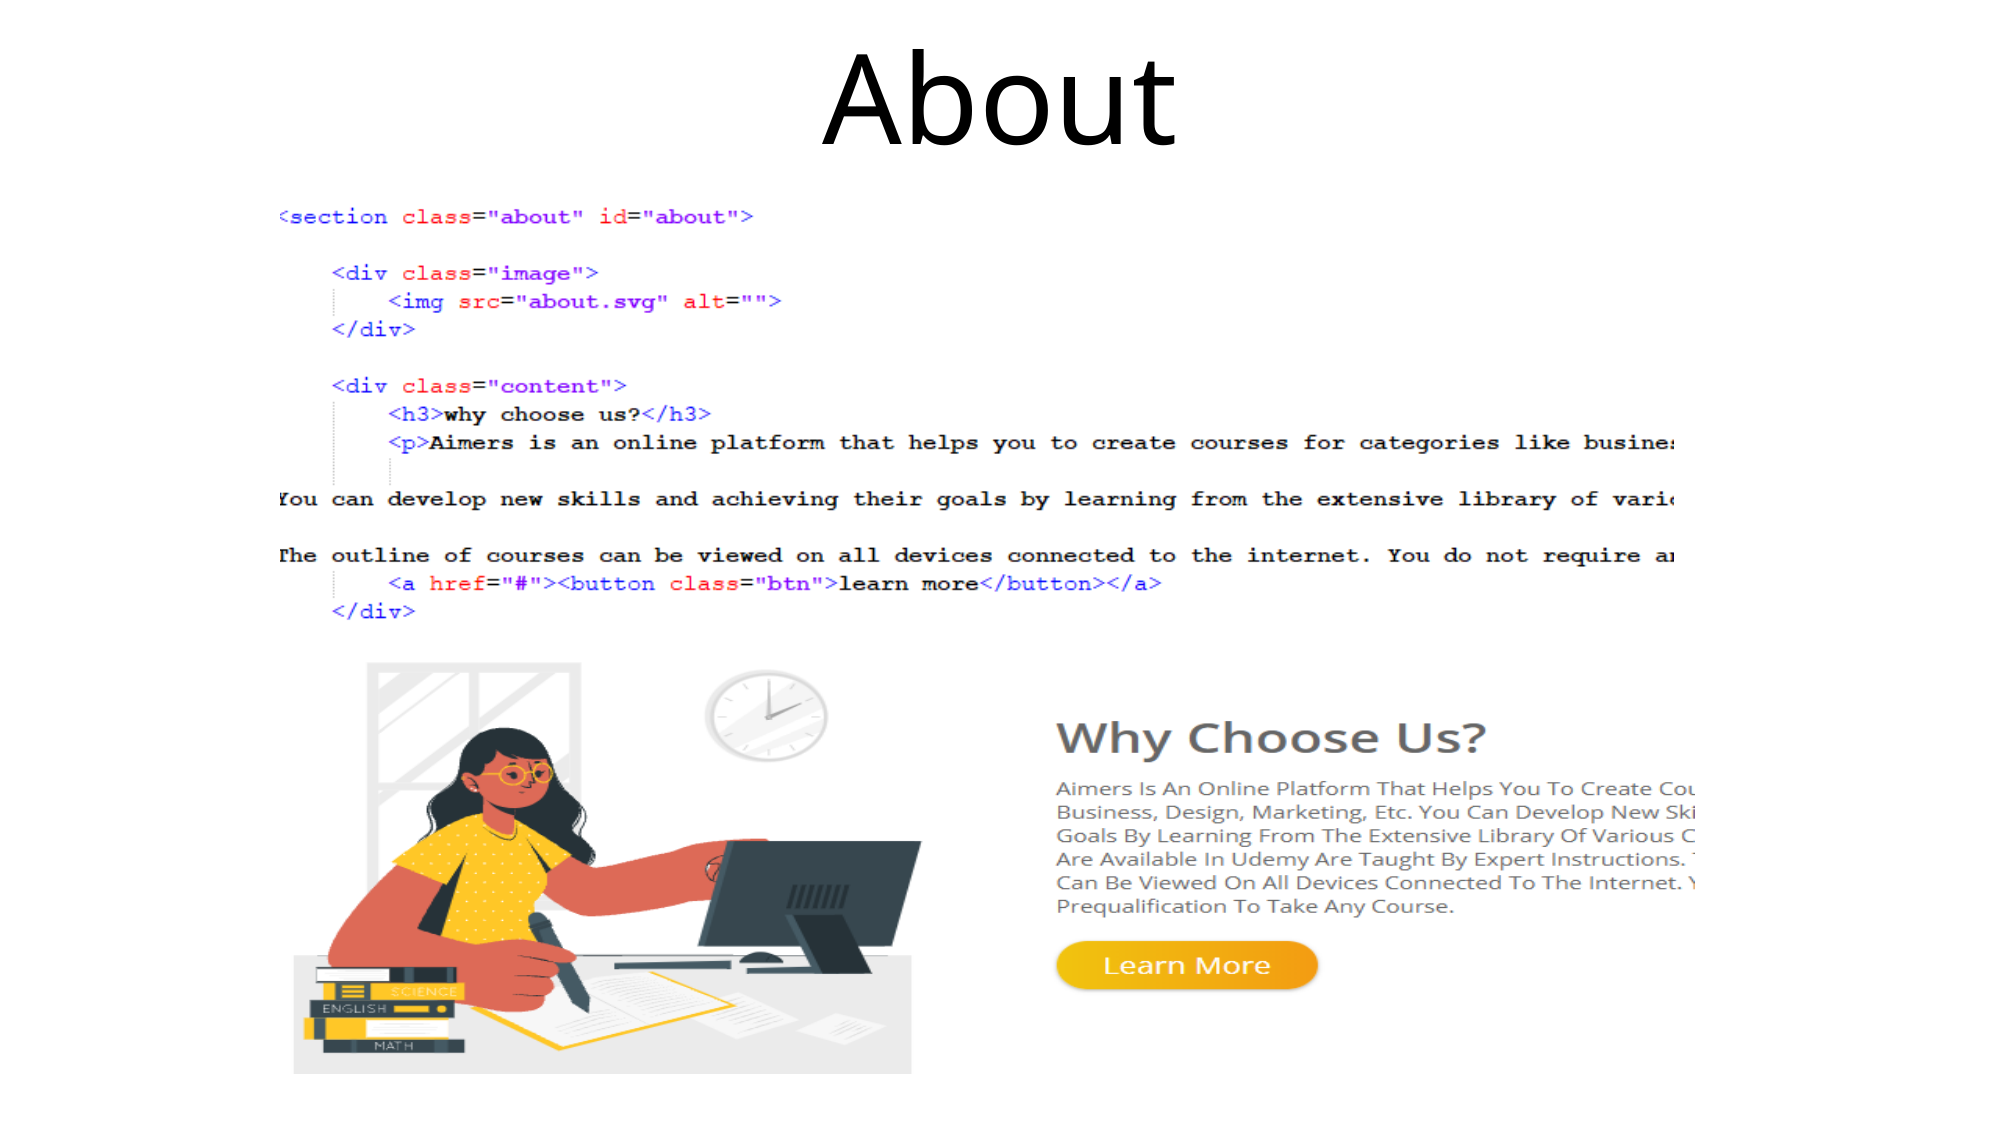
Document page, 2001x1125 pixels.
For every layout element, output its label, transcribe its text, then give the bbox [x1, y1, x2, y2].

picture [280, 186, 1695, 1074]
title About [249, 57, 1750, 330]
